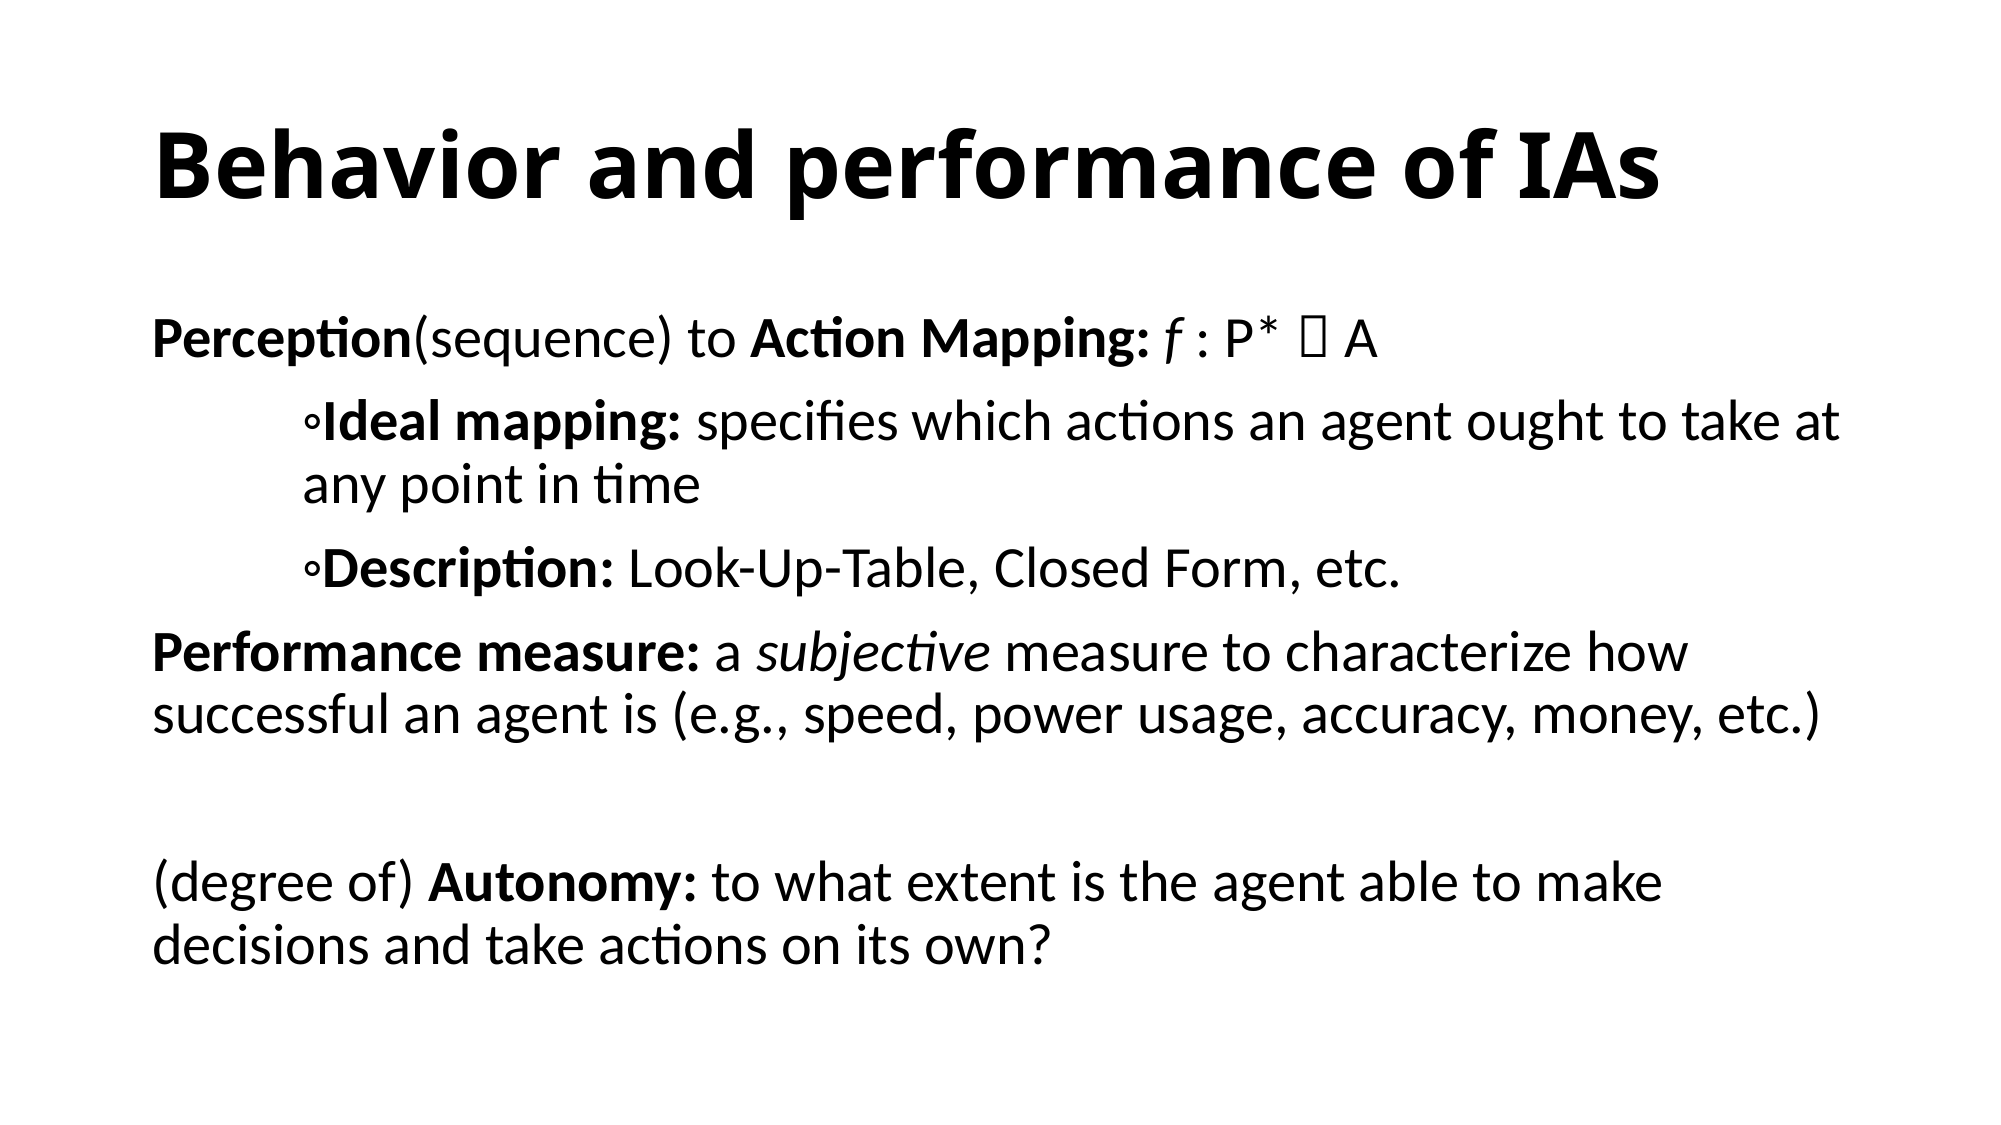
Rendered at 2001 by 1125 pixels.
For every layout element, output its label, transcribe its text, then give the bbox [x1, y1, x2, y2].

list Perception(sequence) to Action Mapping: f : P*  A ◦Ideal mapping: specifies which actions an agent ought to take at any point in time ◦Description: Look-Up-Table, Closed Form, etc. Performance measure: a subjective measure to characterize how successful an agent is (e.g., speed, power usage, accuracy, money, etc.) (degree of) Autonomy: to what extent is the agent able to make decisions and take actions on its own? [137, 299, 1863, 1014]
title Behavior and performance of IAs [137, 59, 1863, 278]
